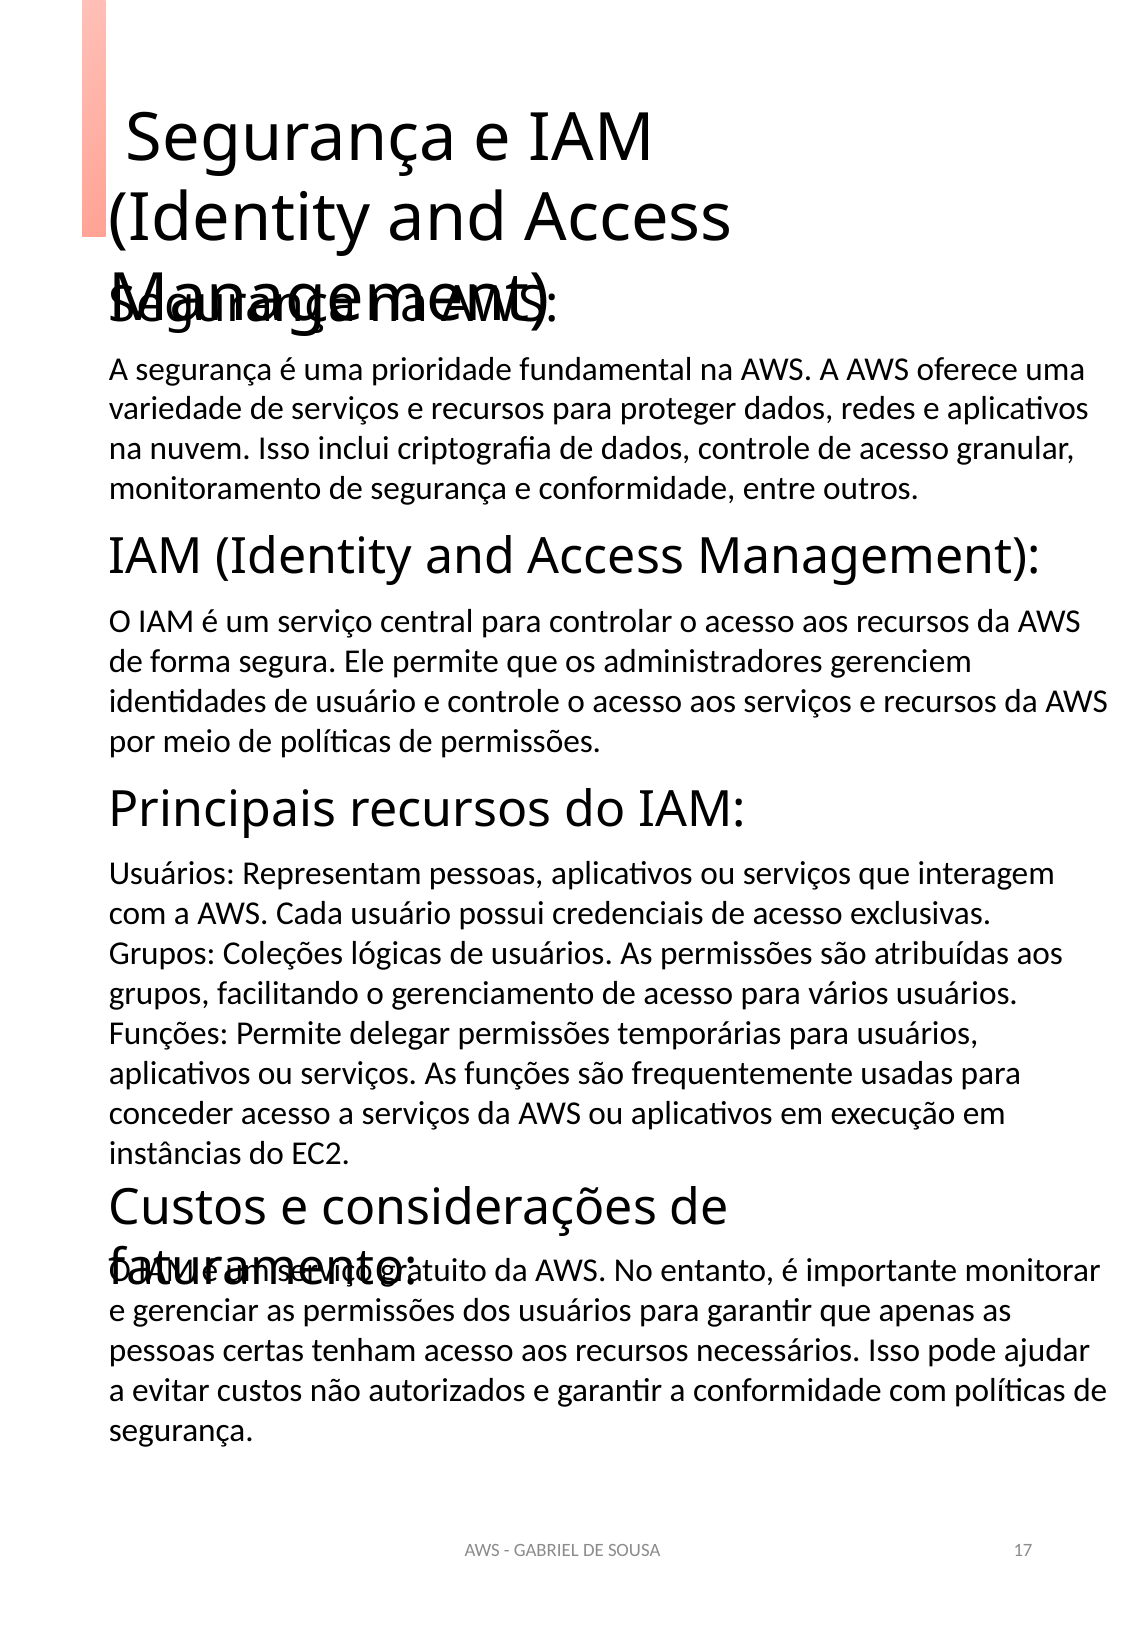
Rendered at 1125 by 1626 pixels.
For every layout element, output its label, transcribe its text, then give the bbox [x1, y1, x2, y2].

text_box Segurança na AWS: [93, 263, 938, 339]
text_box Principais recursos do IAM: [93, 768, 1067, 844]
text_box O IAM é um serviço central para controlar o acesso aos recursos da AWS de forma segura. Ele permite que os administradores gerenciem identidades de usuário e controle o acesso aos serviços e recursos da AWS por meio de políticas de permissões. [93, 591, 1125, 767]
text_box IAM (Identity and Access Management): [93, 515, 1067, 591]
text_box A segurança é uma prioridade fundamental na AWS. A AWS oferece uma variedade de serviços e recursos para proteger dados, redes e aplicativos na nuvem. Isso inclui criptografia de dados, controle de acesso granular, monitoramento de segurança e conformidade, entre outros. [93, 339, 1125, 514]
slide_number 17 [794, 1506, 1048, 1593]
text_box O IAM é um serviço gratuito da AWS. No entanto, é importante monitorar e gerenciar as permissões dos usuários para garantir que apenas as pessoas certas tenham acesso aos recursos necessários. Isso pode ajudar a evitar custos não autorizados e garantir a conformidade com políticas de segurança. [93, 1240, 1125, 1455]
text_box Usuários: Representam pessoas, aplicativos ou serviços que interagem com a AWS. Cada usuário possui credenciais de acesso exclusivas. Grupos: Coleções lógicas de usuários. As permissões são atribuídas aos grupos, facilitando o gerenciamento de acesso para vários usuários. Funções: Permite delegar permissões temporárias para usuários, aplicativos ou serviços. As funções são frequentemente usadas para conceder acesso a serviços da AWS ou aplicativos em execução em instâncias do EC2. [93, 844, 1125, 1179]
text_box Custos e considerações de faturamento: [93, 1179, 938, 1240]
text_box [81, 0, 107, 238]
footer AWS - GABRIEL DE SOUSA [372, 1506, 753, 1593]
text_box Segurança e IAM (Identity and Access Management) [93, 86, 938, 263]
